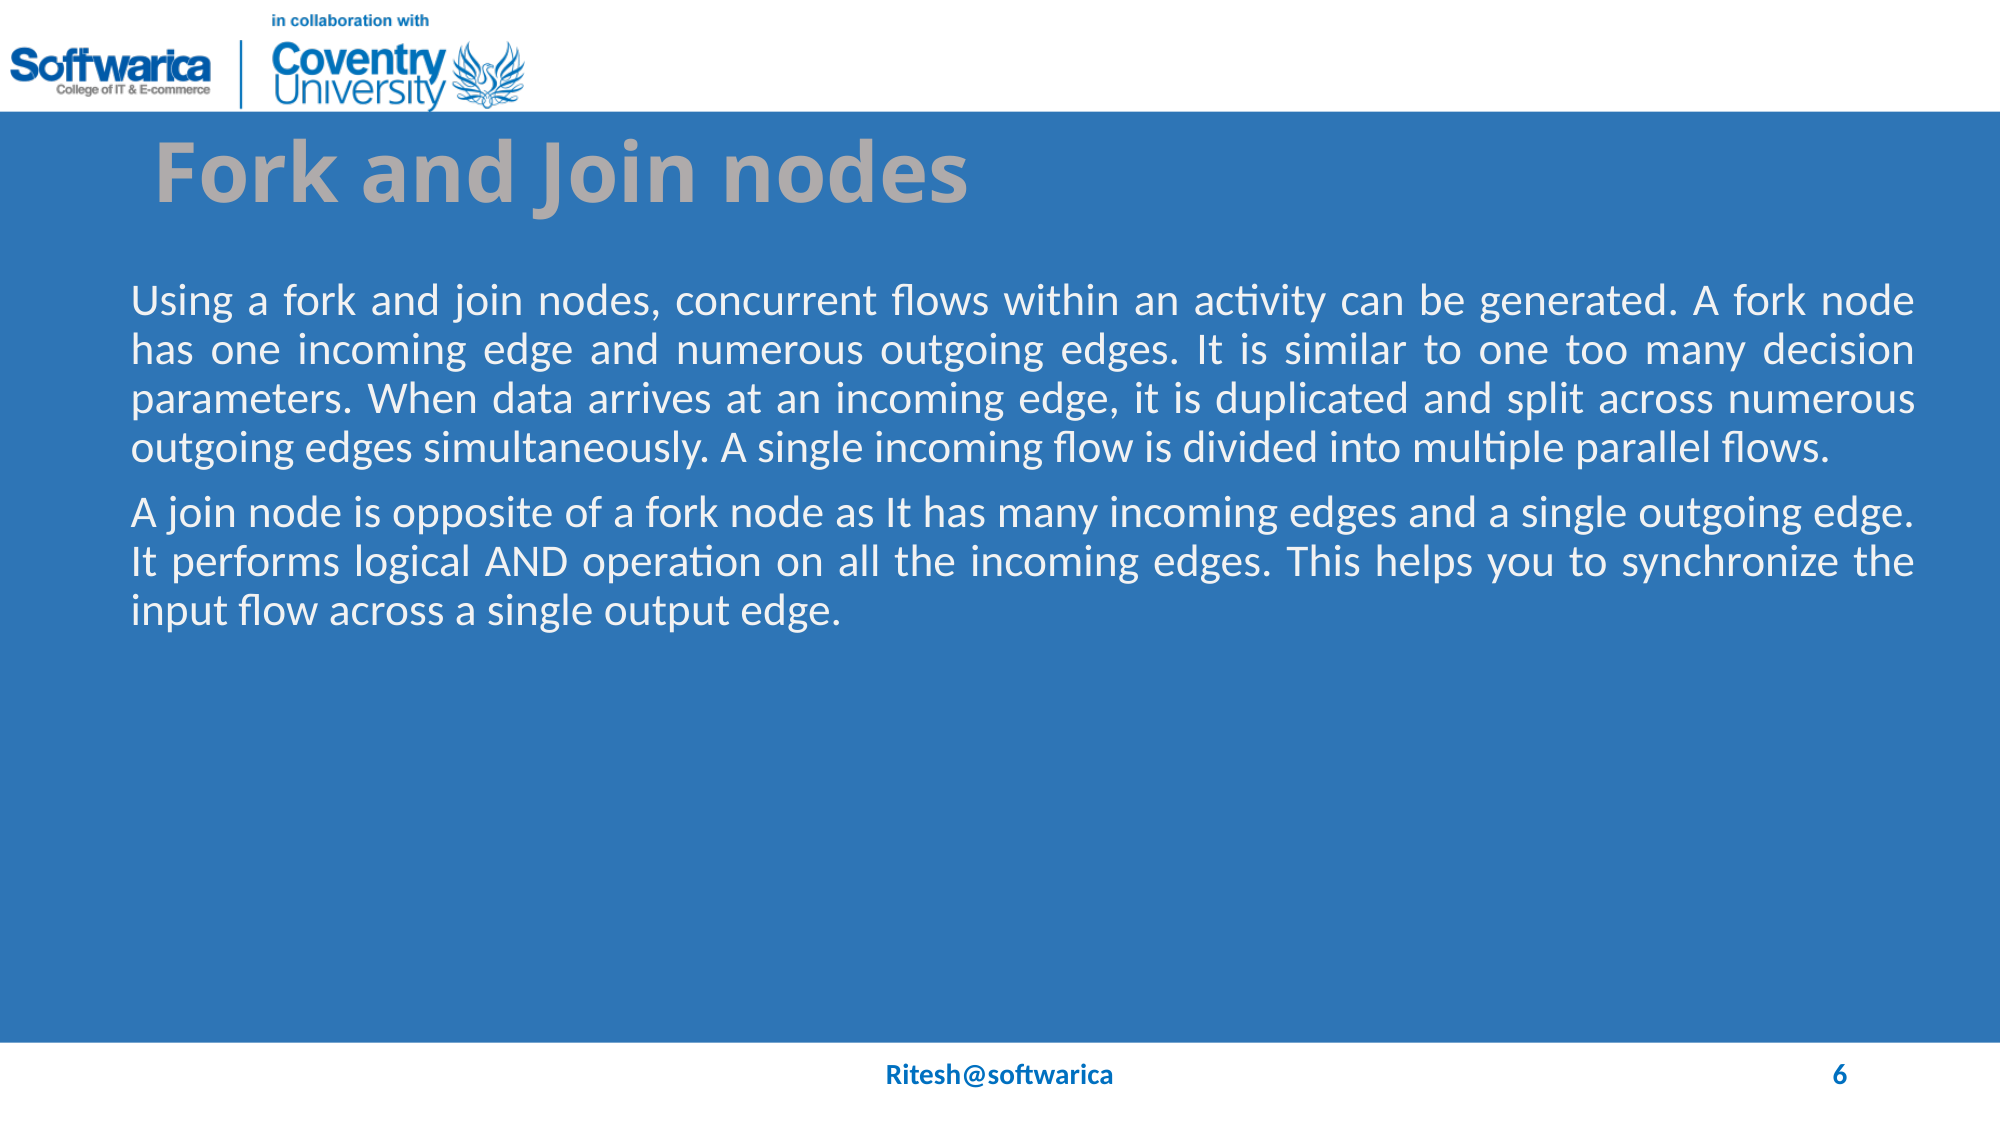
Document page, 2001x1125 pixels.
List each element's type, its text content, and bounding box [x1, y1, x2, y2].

list Using a fork and join nodes, concurrent flows within an activity can be generated. A fork node has one incoming edge and numerous outgoing edges. It is similar to one too many decision parameters. When data arrives at an incoming edge, it is duplicated and split across numerous outgoing edges simultaneously. A single incoming flow is divided into multiple parallel flows. A join node is opposite of a fork node as It has many incoming edges and a single outgoing edge. It performs logical AND operation on all the incoming edges. This helps you to synchronize the input flow across a single output edge. [115, 268, 1933, 682]
title Fork and Join nodes [137, 111, 1863, 240]
slide_number 6 [1412, 1042, 1863, 1103]
footer Ritesh@softwarica [662, 1042, 1338, 1103]
picture [10, 14, 525, 112]
